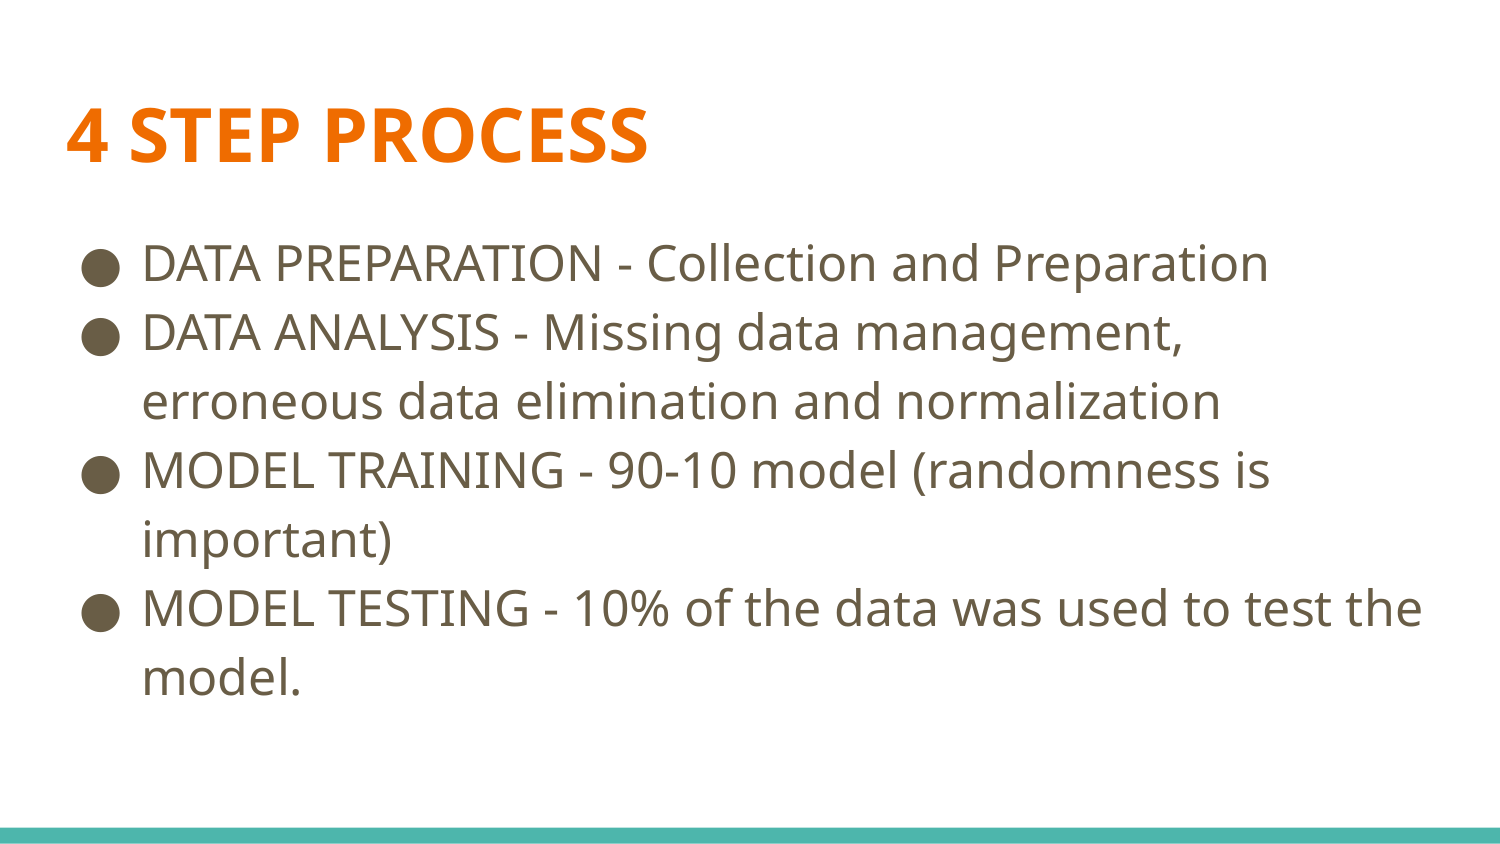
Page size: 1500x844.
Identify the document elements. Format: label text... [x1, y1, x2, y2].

title 4 STEP PROCESS [51, 72, 1449, 189]
list DATA PREPARATION - Collection and Preparation DATA ANALYSIS - Missing data management, erroneous data elimination and normalization MODEL TRAINING - 90-10 model (randomness is important) MODEL TESTING - 10% of the data was used to test the model. [51, 207, 1449, 750]
